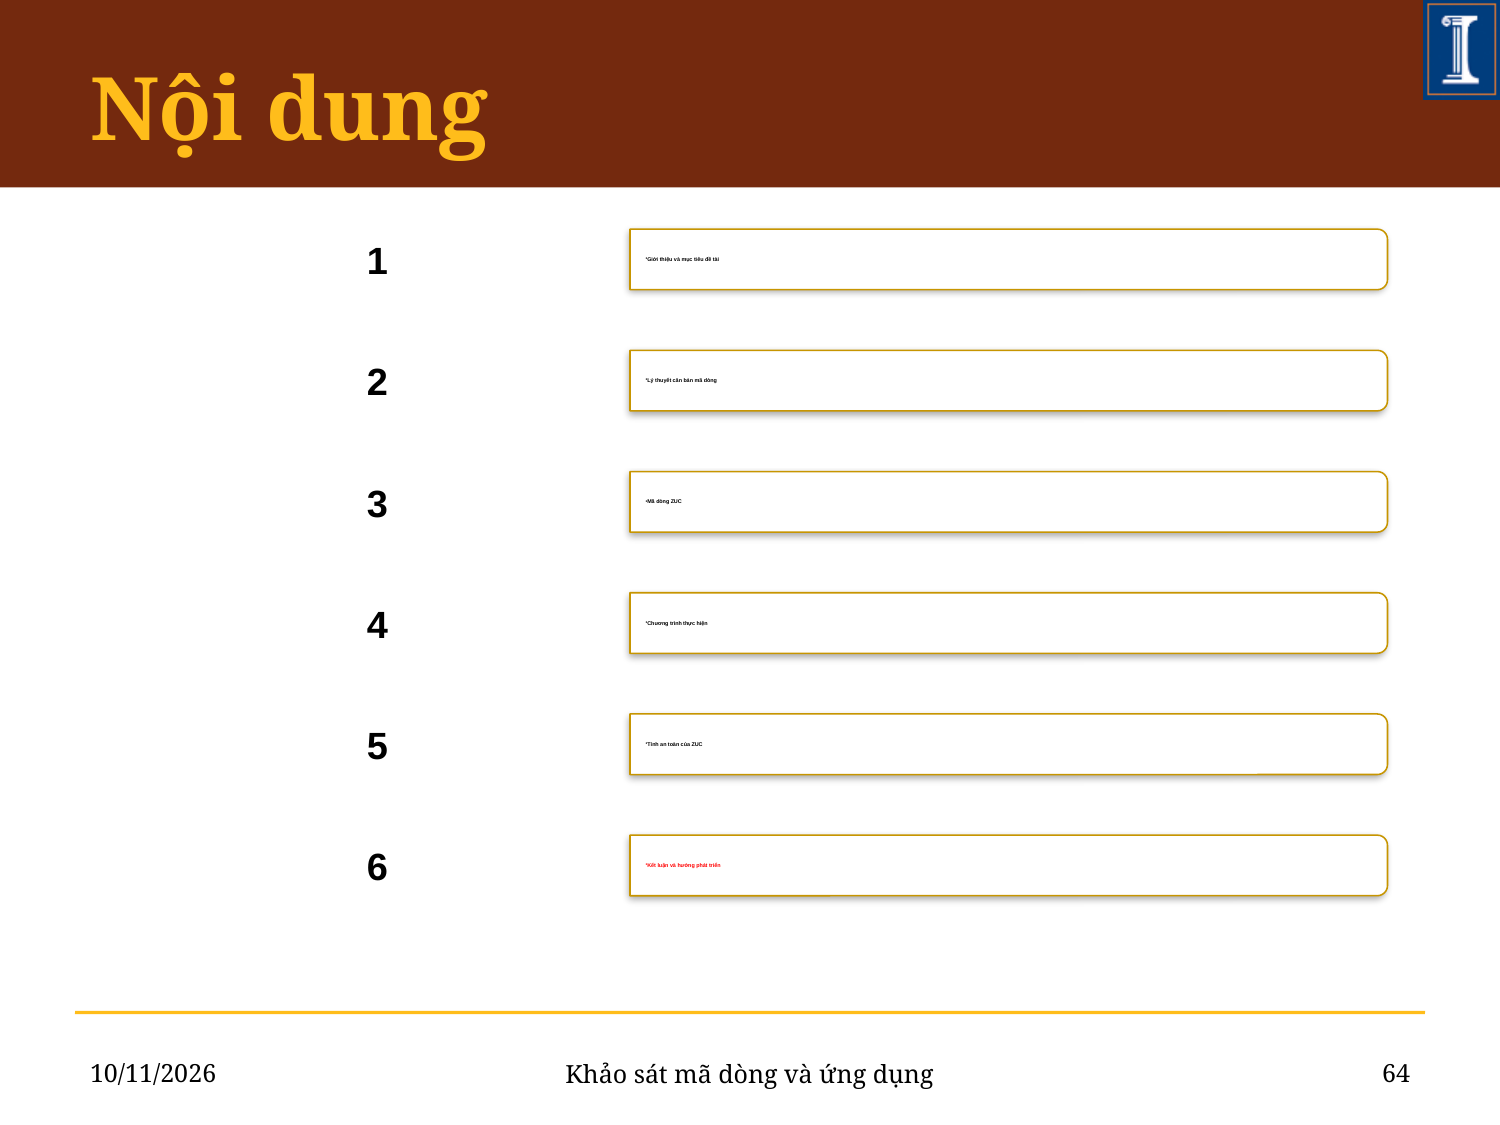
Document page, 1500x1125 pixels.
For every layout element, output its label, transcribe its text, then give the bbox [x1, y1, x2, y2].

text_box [124, 228, 1388, 897]
slide_number 64 [1074, 1023, 1426, 1100]
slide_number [74, 1023, 426, 1100]
title Nội dung [74, 45, 1426, 188]
footer Khảo sát mã dòng và ứng dụng [512, 1024, 988, 1101]
